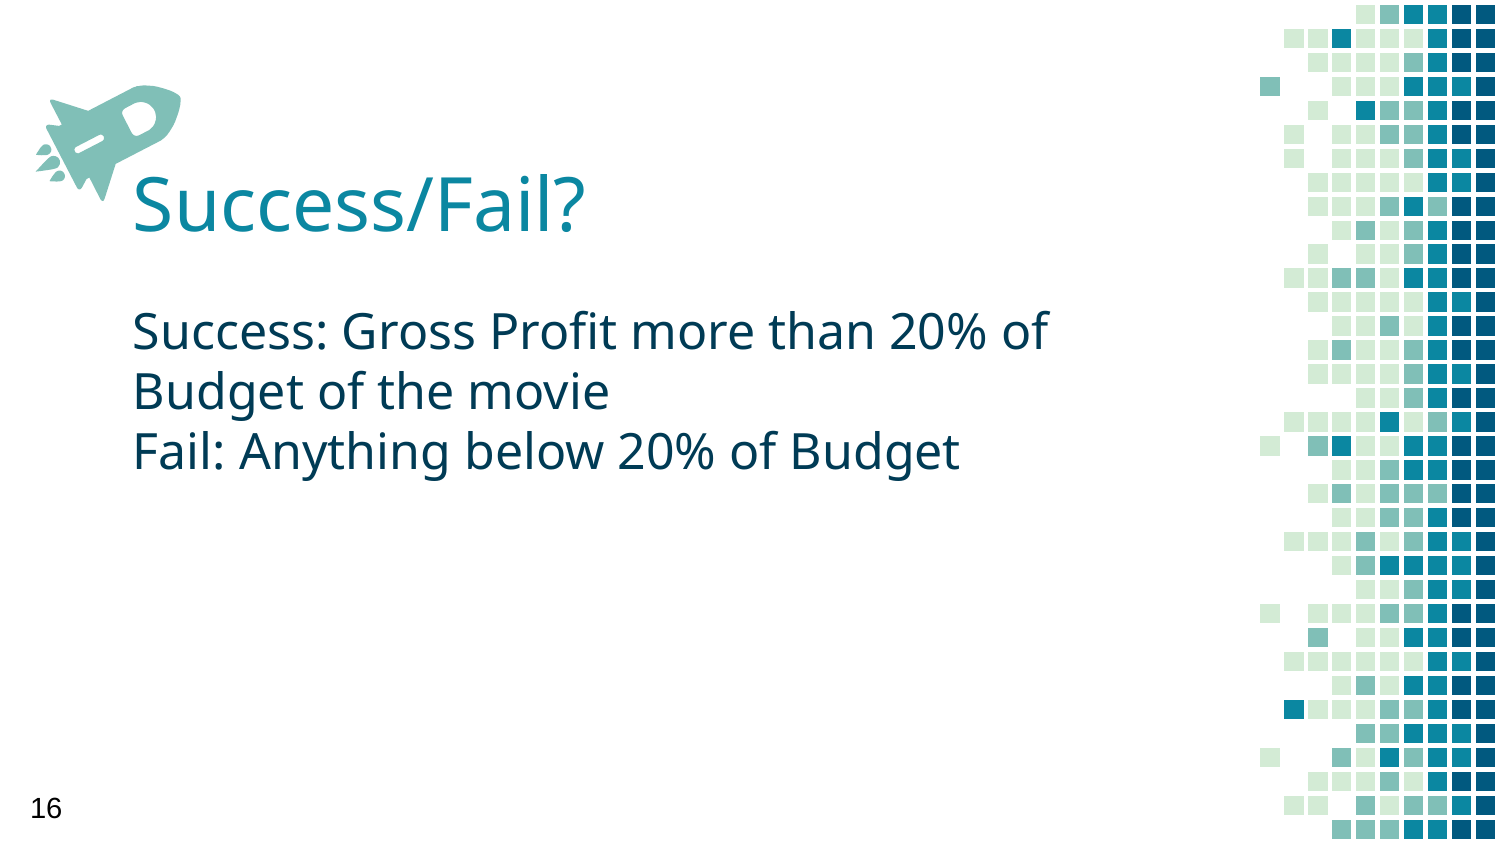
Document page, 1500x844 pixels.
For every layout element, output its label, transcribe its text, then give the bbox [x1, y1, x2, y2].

slide_number 16 [15, 774, 105, 839]
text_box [41, 72, 169, 199]
title Success/Fail? [117, 121, 1227, 262]
list Success: Gross Profit more than 20% of Budget of the movie Fail: Anything below 20% of Budget [117, 284, 1227, 774]
